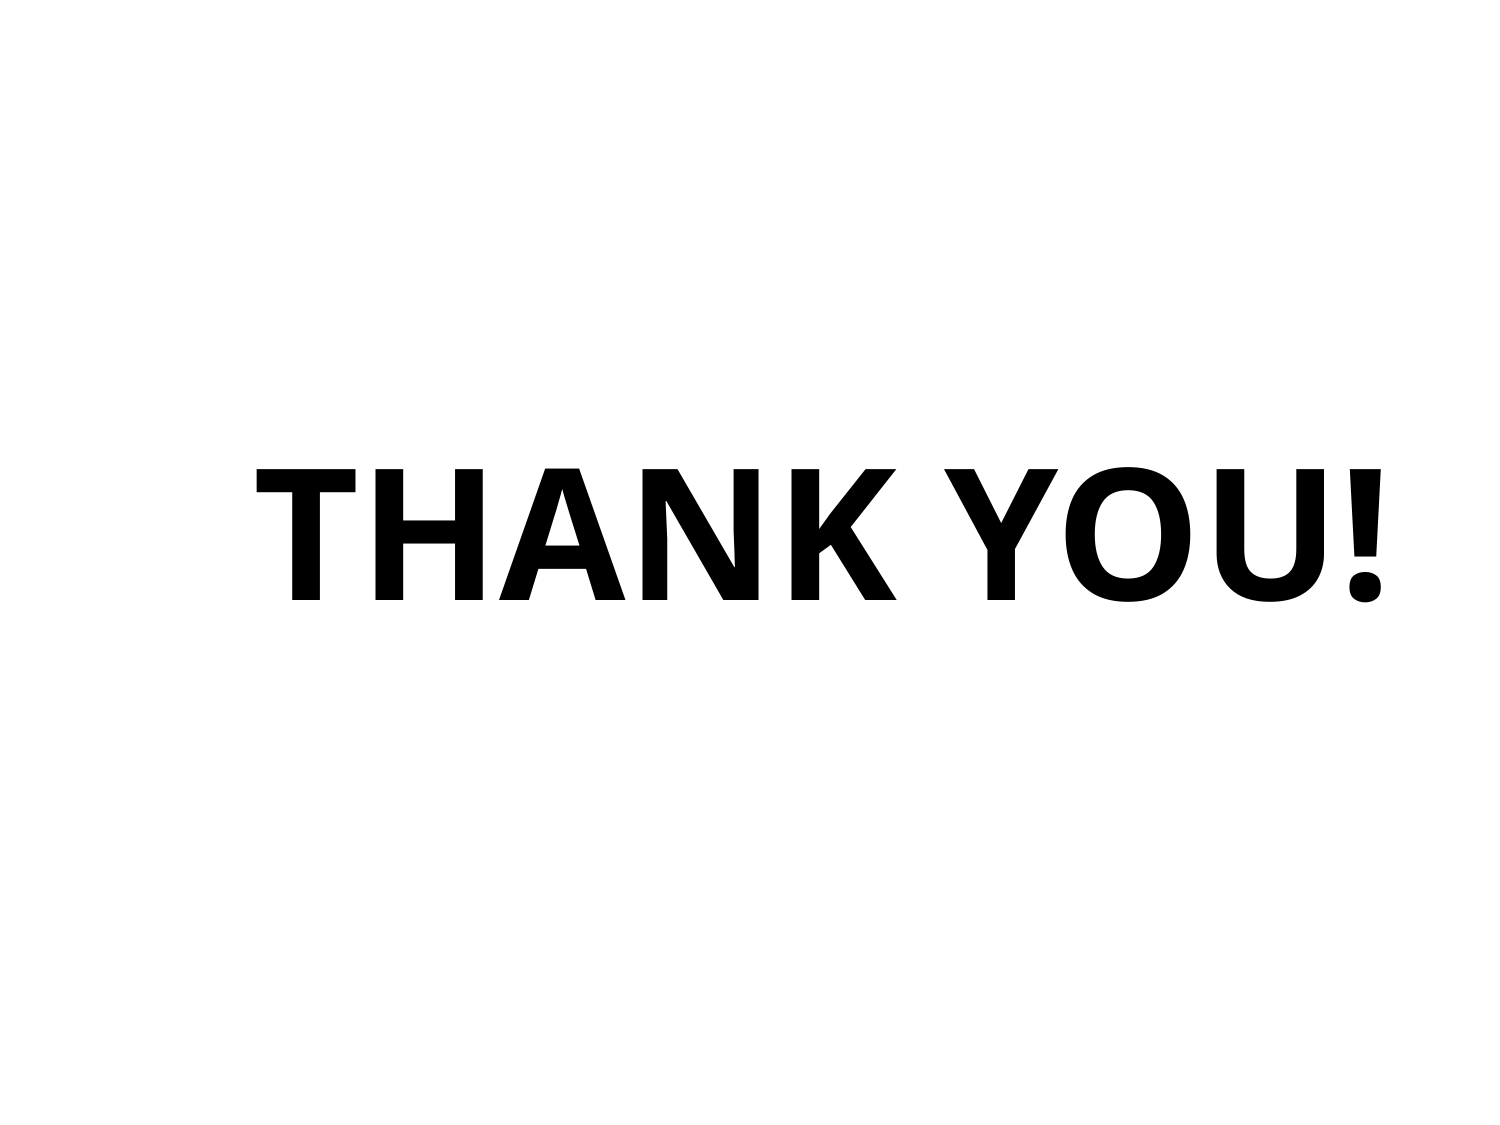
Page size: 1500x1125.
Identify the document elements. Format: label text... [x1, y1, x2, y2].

list THANK YOU! [0, 262, 1500, 1005]
